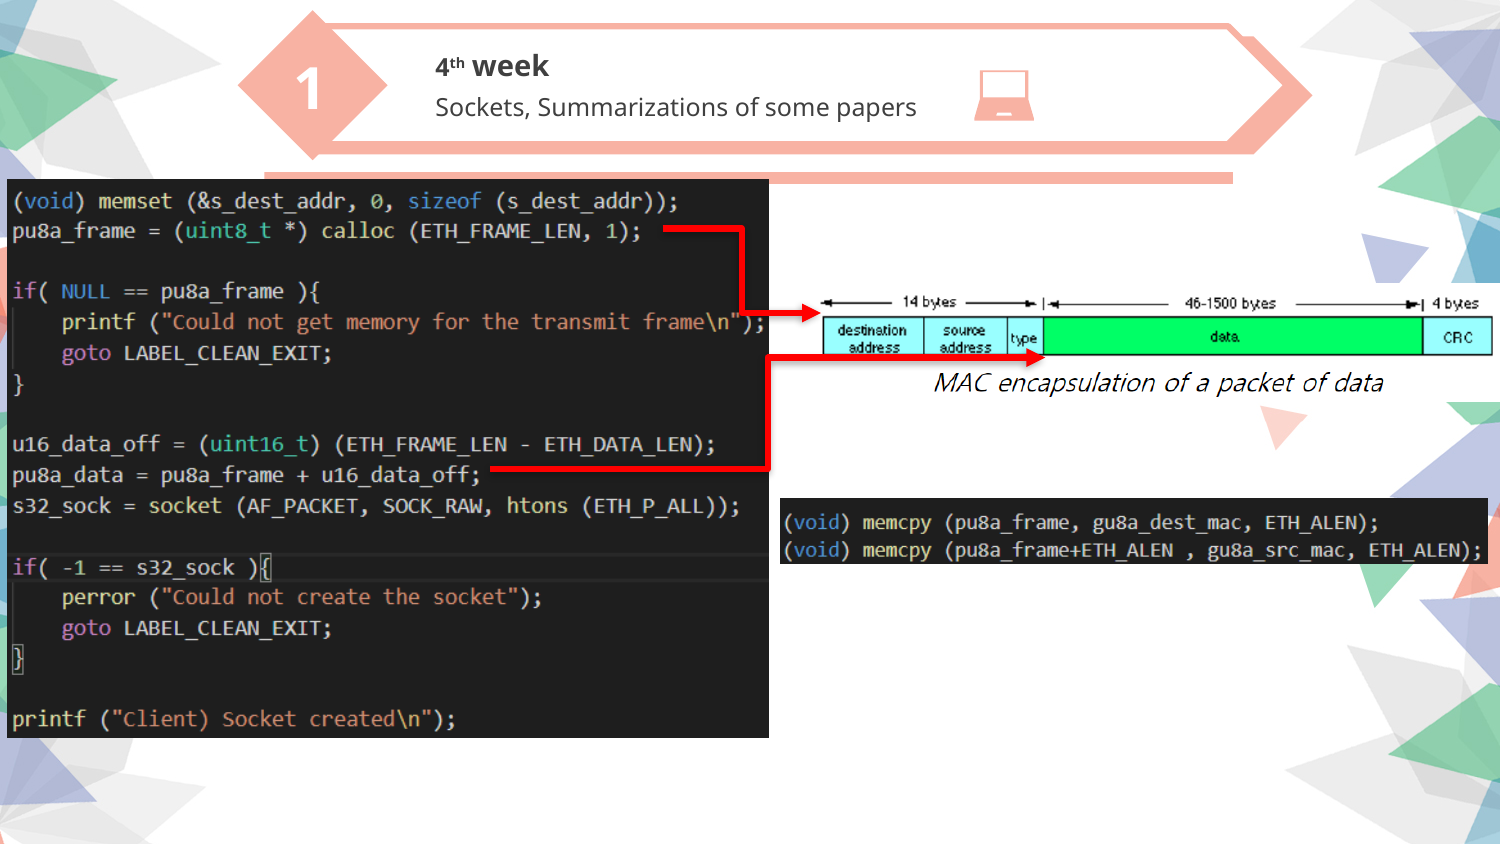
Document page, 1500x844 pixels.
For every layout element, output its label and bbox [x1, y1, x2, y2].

text_box [662, 228, 822, 314]
picture [0, 0, 1500, 844]
text_box [262, 170, 1235, 186]
text_box [489, 357, 1046, 470]
text_box [237, 9, 1313, 161]
